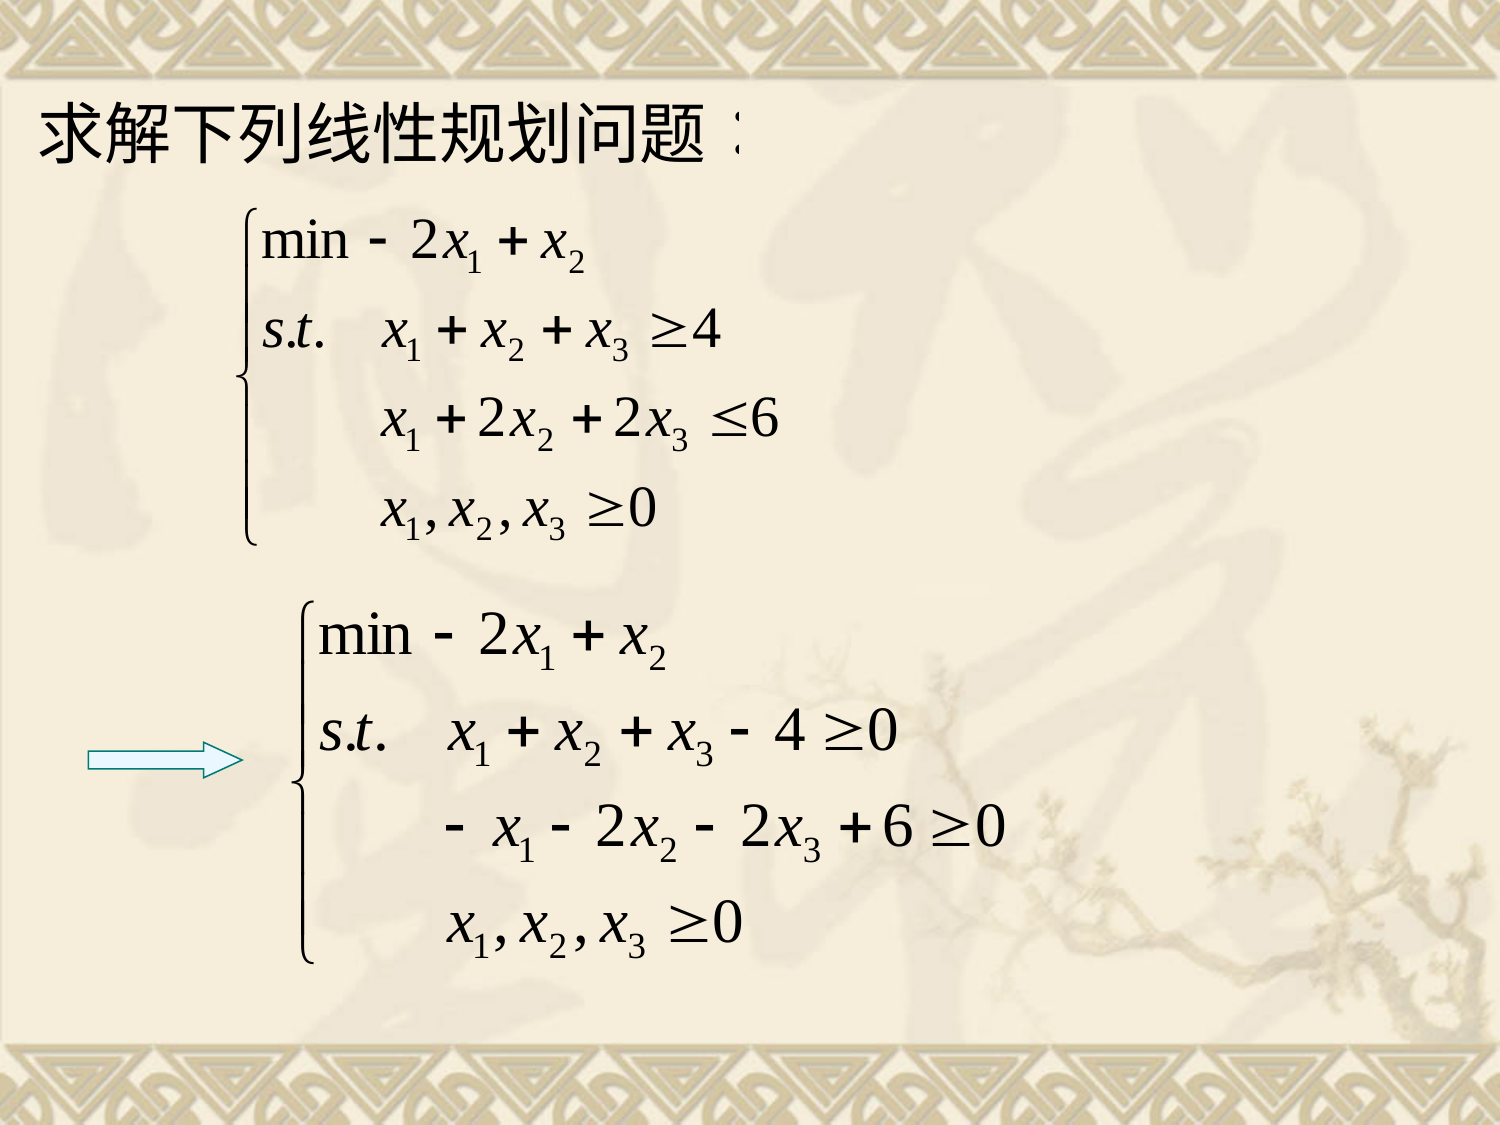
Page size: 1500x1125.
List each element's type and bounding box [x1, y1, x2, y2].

text_box [88, 742, 243, 778]
text_box [29, 91, 739, 182]
picture [0, 0, 1500, 1125]
text_box [223, 196, 791, 558]
text_box [277, 588, 1020, 978]
